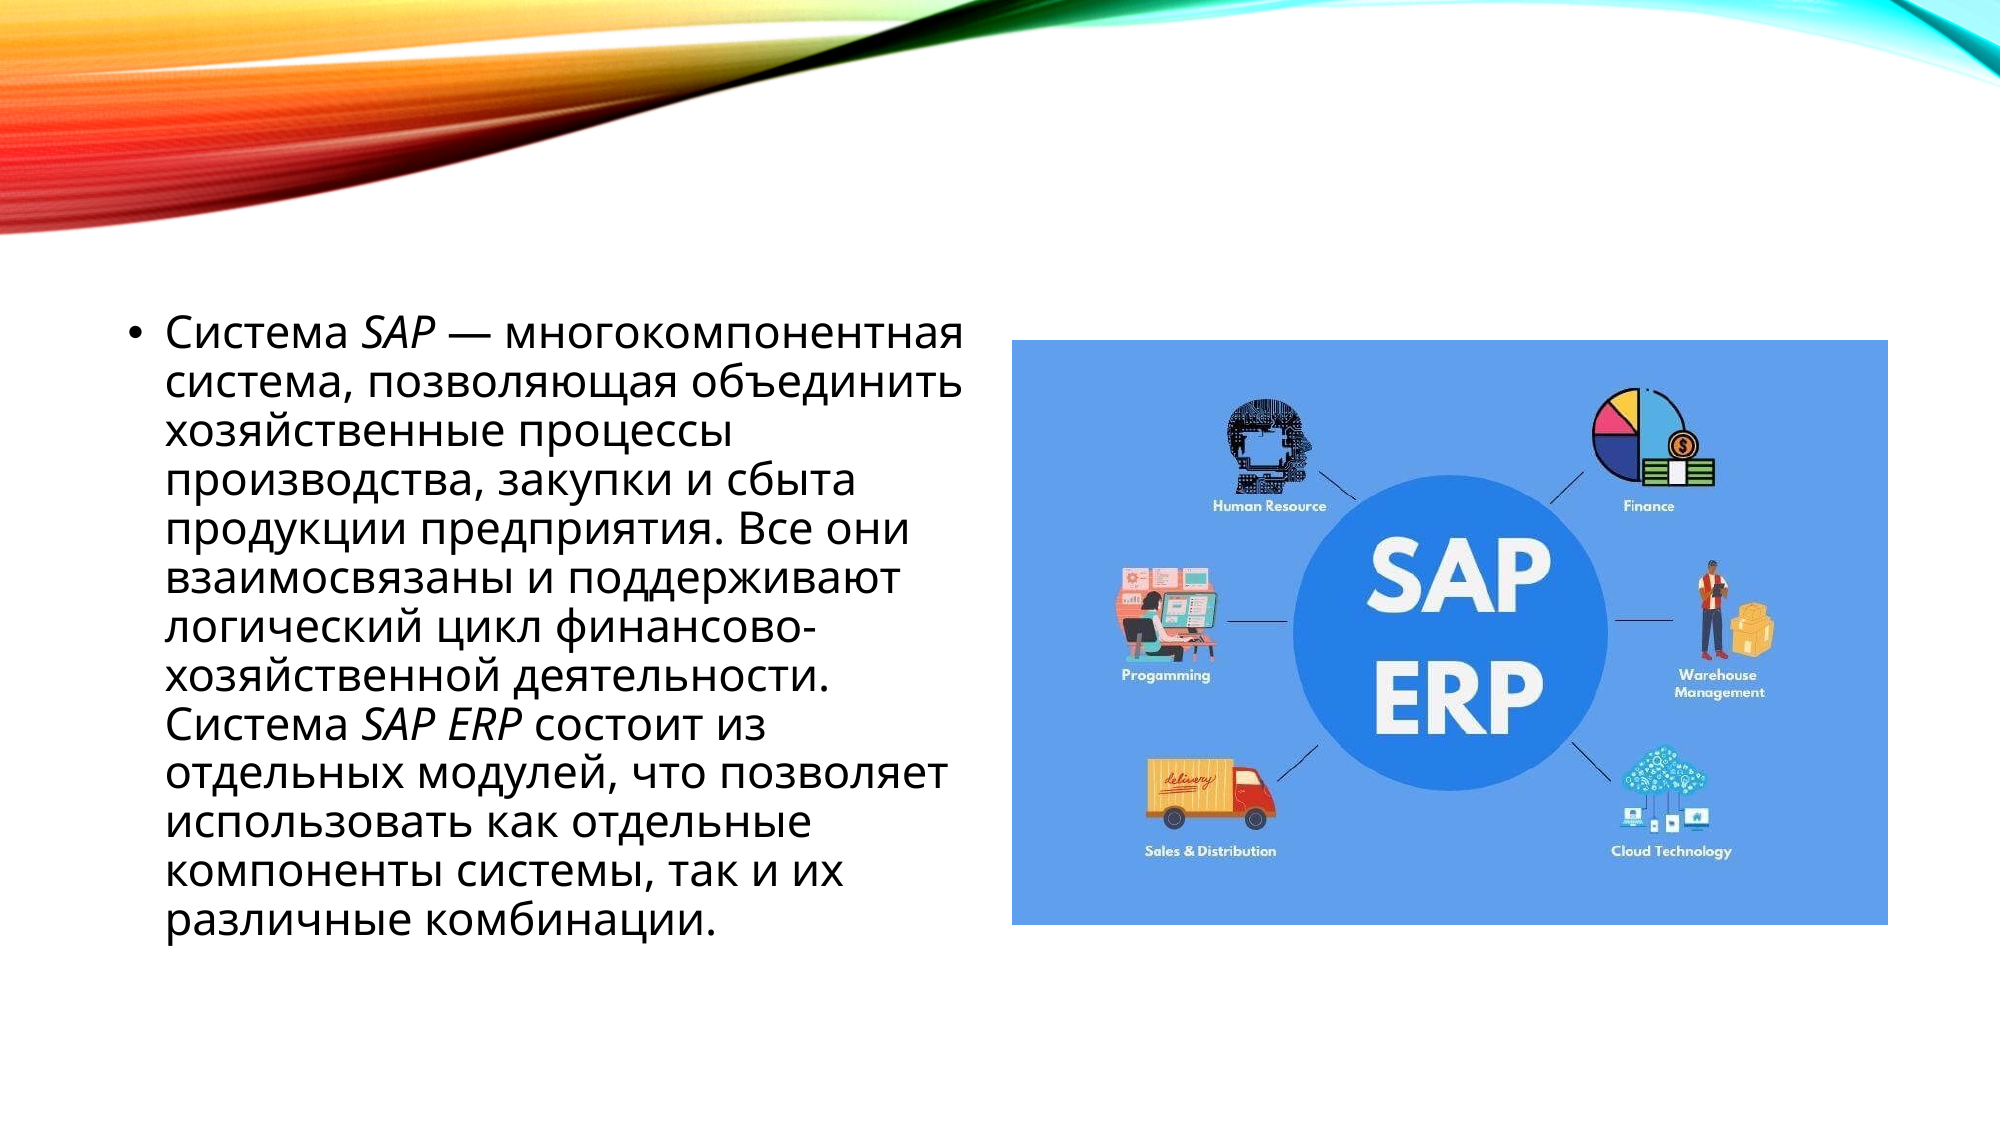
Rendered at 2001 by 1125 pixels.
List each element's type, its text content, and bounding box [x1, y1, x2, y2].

picture [0, 0, 2000, 237]
picture [1012, 340, 1888, 925]
list Система SAP — многокомпонентная система, позволяющая объединить хозяйственные процессы производства, закупки и сбыта продукции предприятия. Все они взаимосвязаны и поддерживают логический цикл финансово-хозяйственной деятельности. Система SAP ERP состоит из отдельных модулей, что позволяет использовать как отдельные компоненты системы, так и их различные комбинации. [112, 302, 988, 963]
